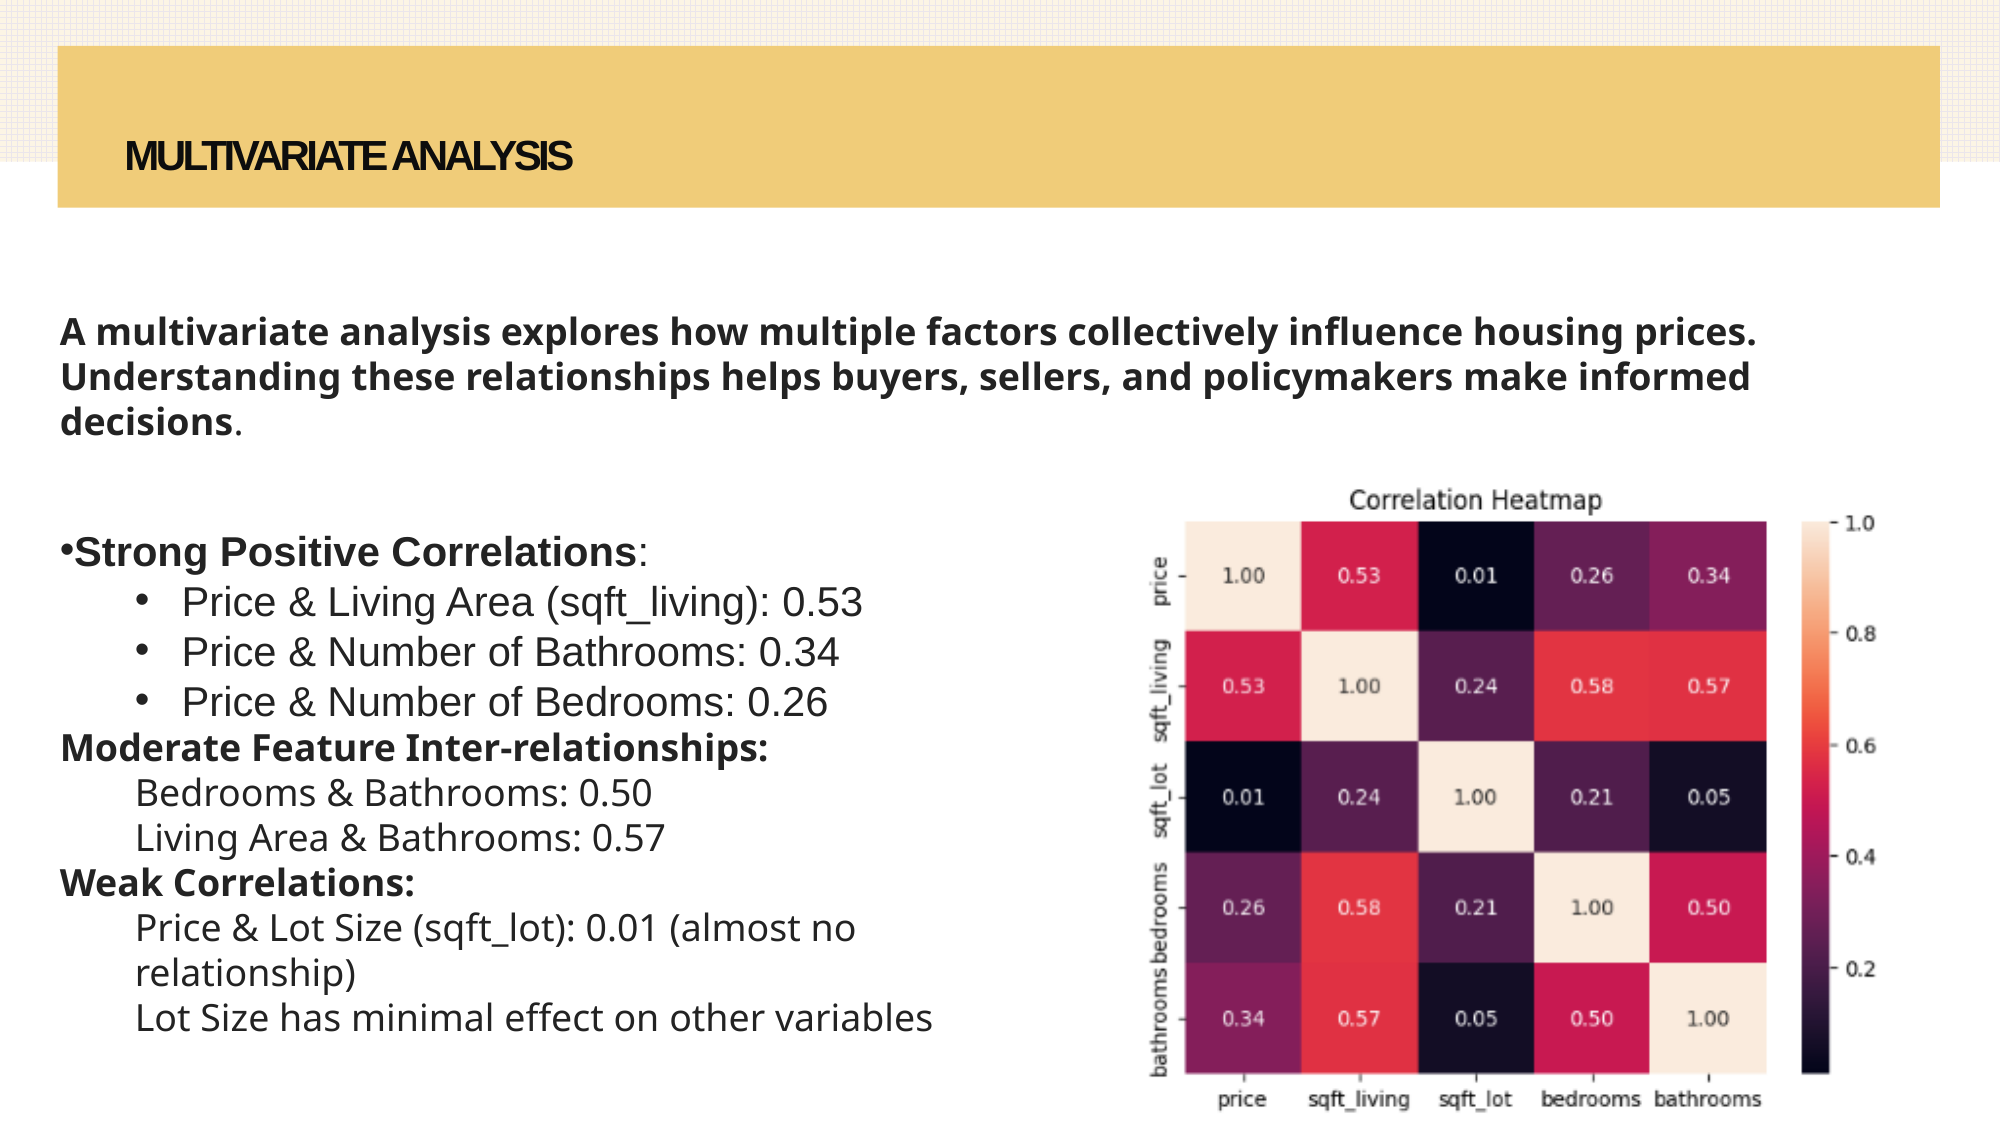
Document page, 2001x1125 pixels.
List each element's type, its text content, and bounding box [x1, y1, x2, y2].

text_box Strong Positive Correlations: Price & Living Area (sqft_living): 0.53 Price & Number of Bathrooms: 0.34 Price & Number of Bedrooms: 0.26 Moderate Feature Inter-relationships: Bedrooms & Bathrooms: 0.50 Living Area & Bathrooms: 0.57 Weak Correlations: Price & Lot Size (sqft_lot): 0.01 (almost no relationship) Lot Size has minimal effect on other variables [45, 516, 1058, 1097]
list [1136, 478, 1896, 1125]
text_box A multivariate analysis explores how multiple factors collectively influence housing prices. Understanding these relationships helps buyers, sellers, and policymakers make informed decisions. [44, 300, 1941, 451]
title MULTIVARIATE ANALYSIS [106, 115, 1896, 229]
